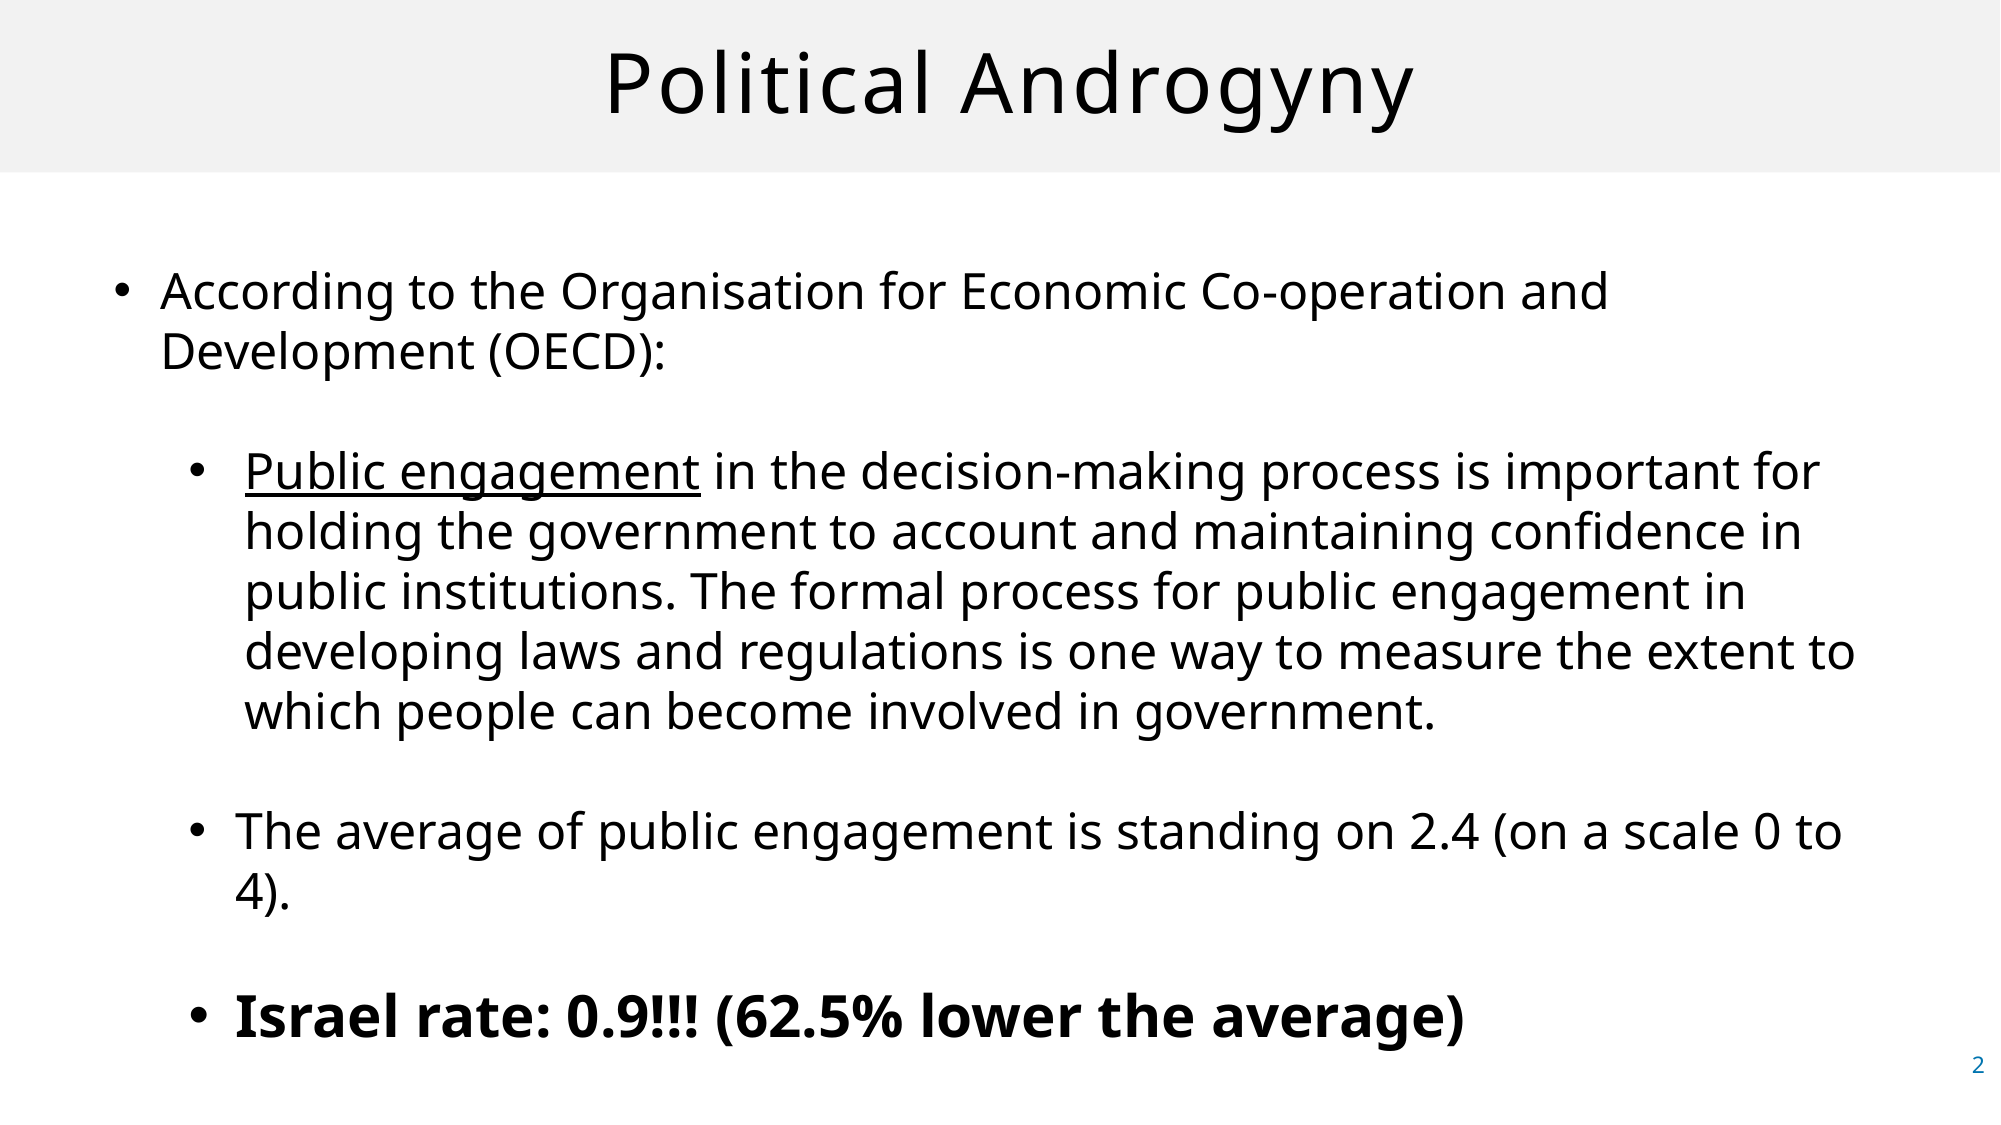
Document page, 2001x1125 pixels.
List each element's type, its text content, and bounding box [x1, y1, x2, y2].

title Political Androgyny [0, 0, 2000, 173]
slide_number 2 [1901, 1036, 2000, 1097]
text_box According to the Organisation for Economic Co-operation and Development (OECD): Public engagement in the decision-making process is important for holding the government to account and maintaining confidence in public institutions. The formal process for public engagement in developing laws and regulations is one way to measure the extent to which people can become involved in government. The average of public engagement is standing on 2.4 (on a scale 0 to 4). Israel rate: 0.9!!! (62.5% lower the average) [98, 192, 1901, 1117]
